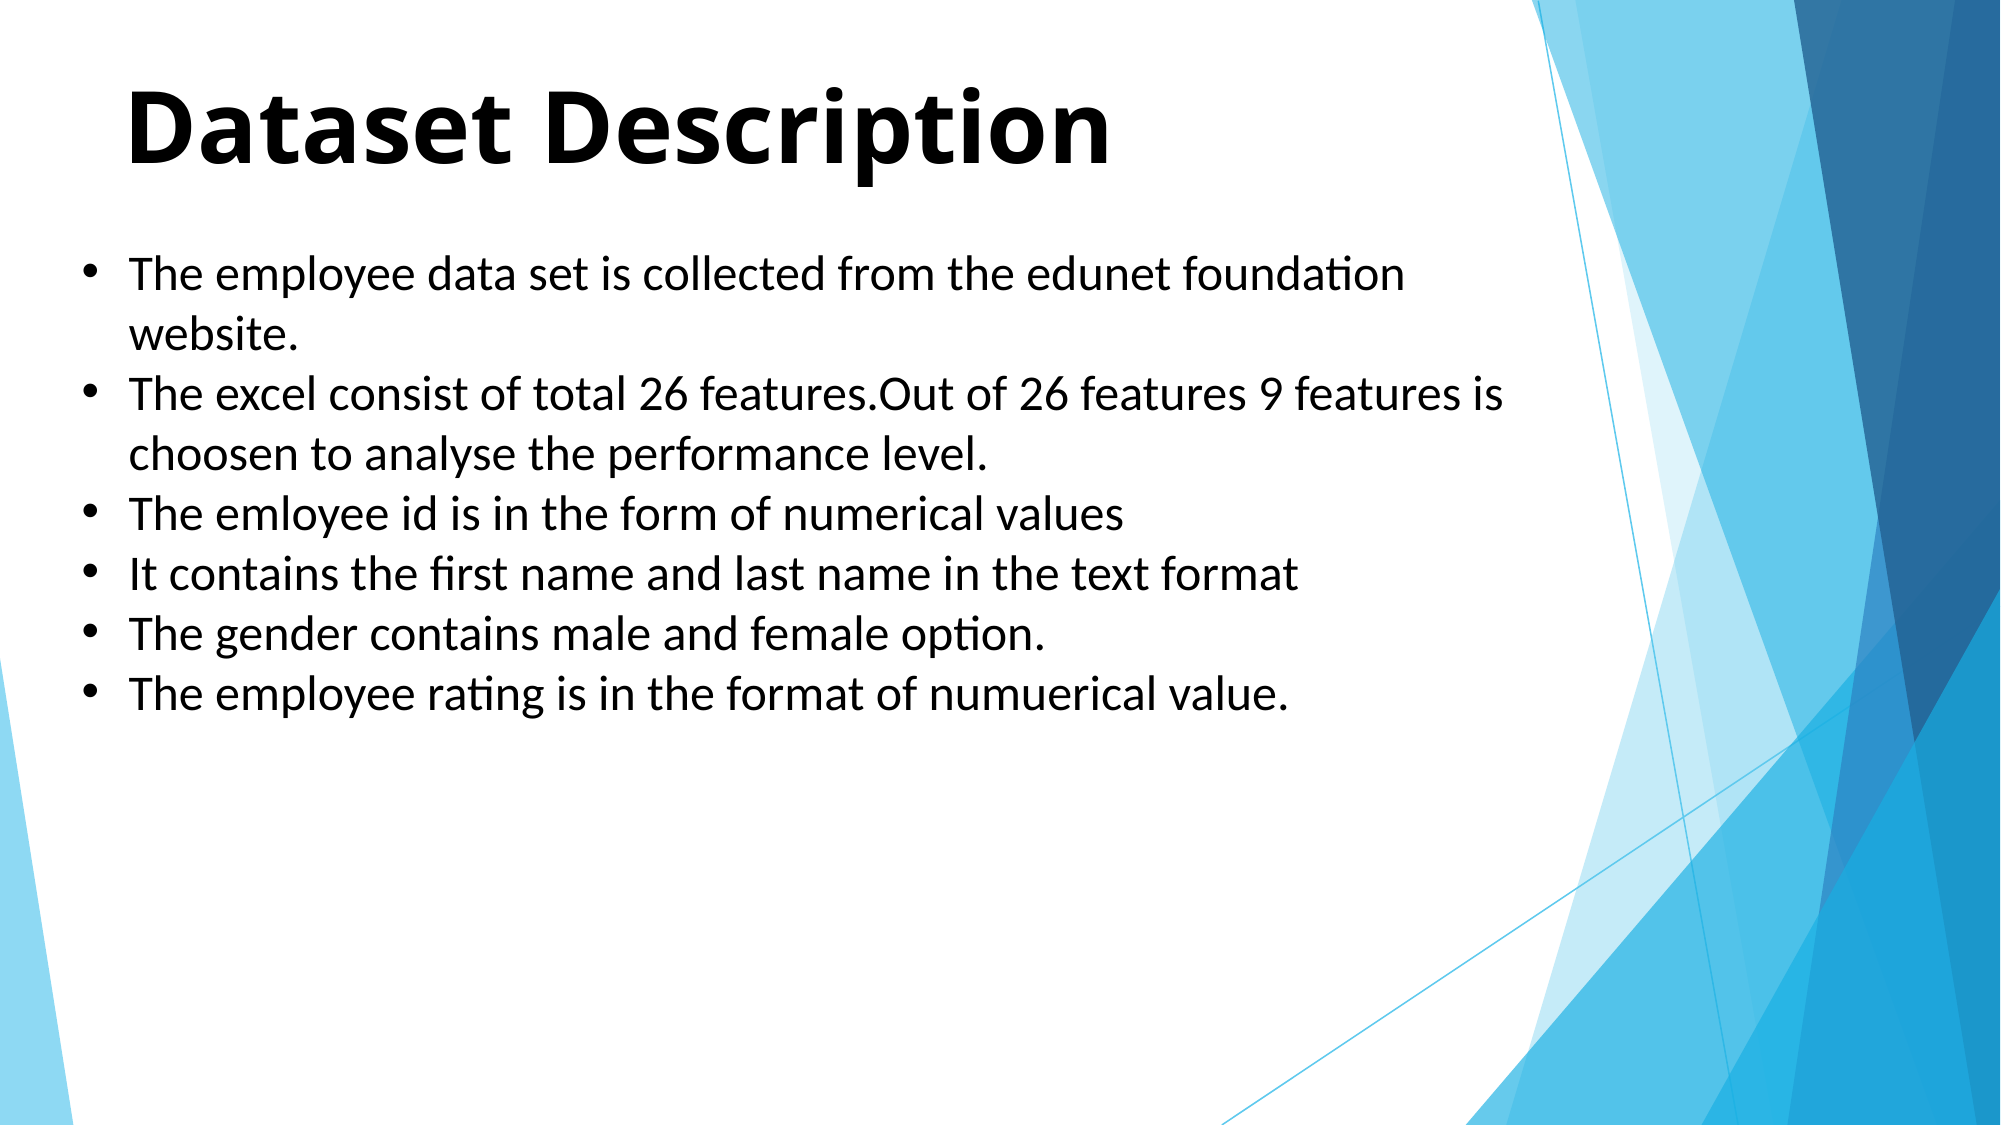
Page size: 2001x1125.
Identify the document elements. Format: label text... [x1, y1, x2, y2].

list The employee data set is collected from the edunet foundation website. The excel consist of total 26 features.Out of 26 features 9 features is choosen to analyse the performance level. The emloyee id is in the form of numerical values It contains the first name and last name in the text format The gender contains male and female option. The employee rating is in the format of numuerical value. [81, 240, 1554, 1021]
title Dataset Description [123, 63, 1877, 188]
